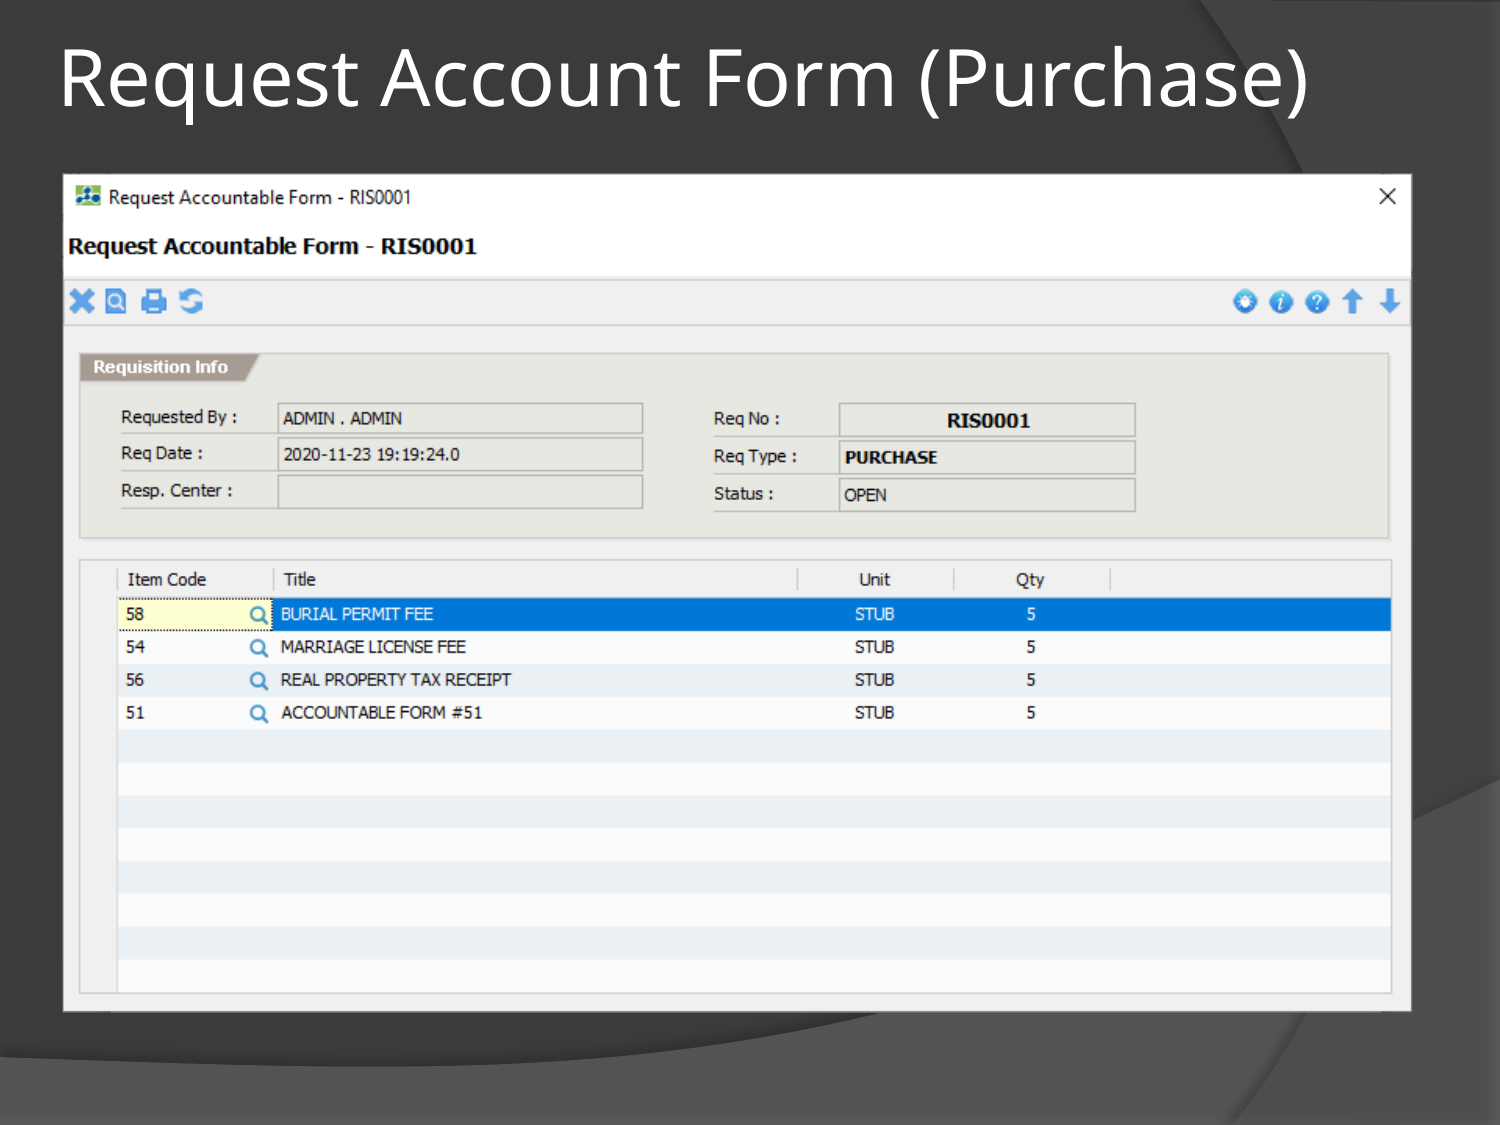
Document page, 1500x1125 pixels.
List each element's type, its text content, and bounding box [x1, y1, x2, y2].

picture [62, 173, 1413, 1013]
title Request Account Form (Purchase) [50, 0, 1500, 150]
